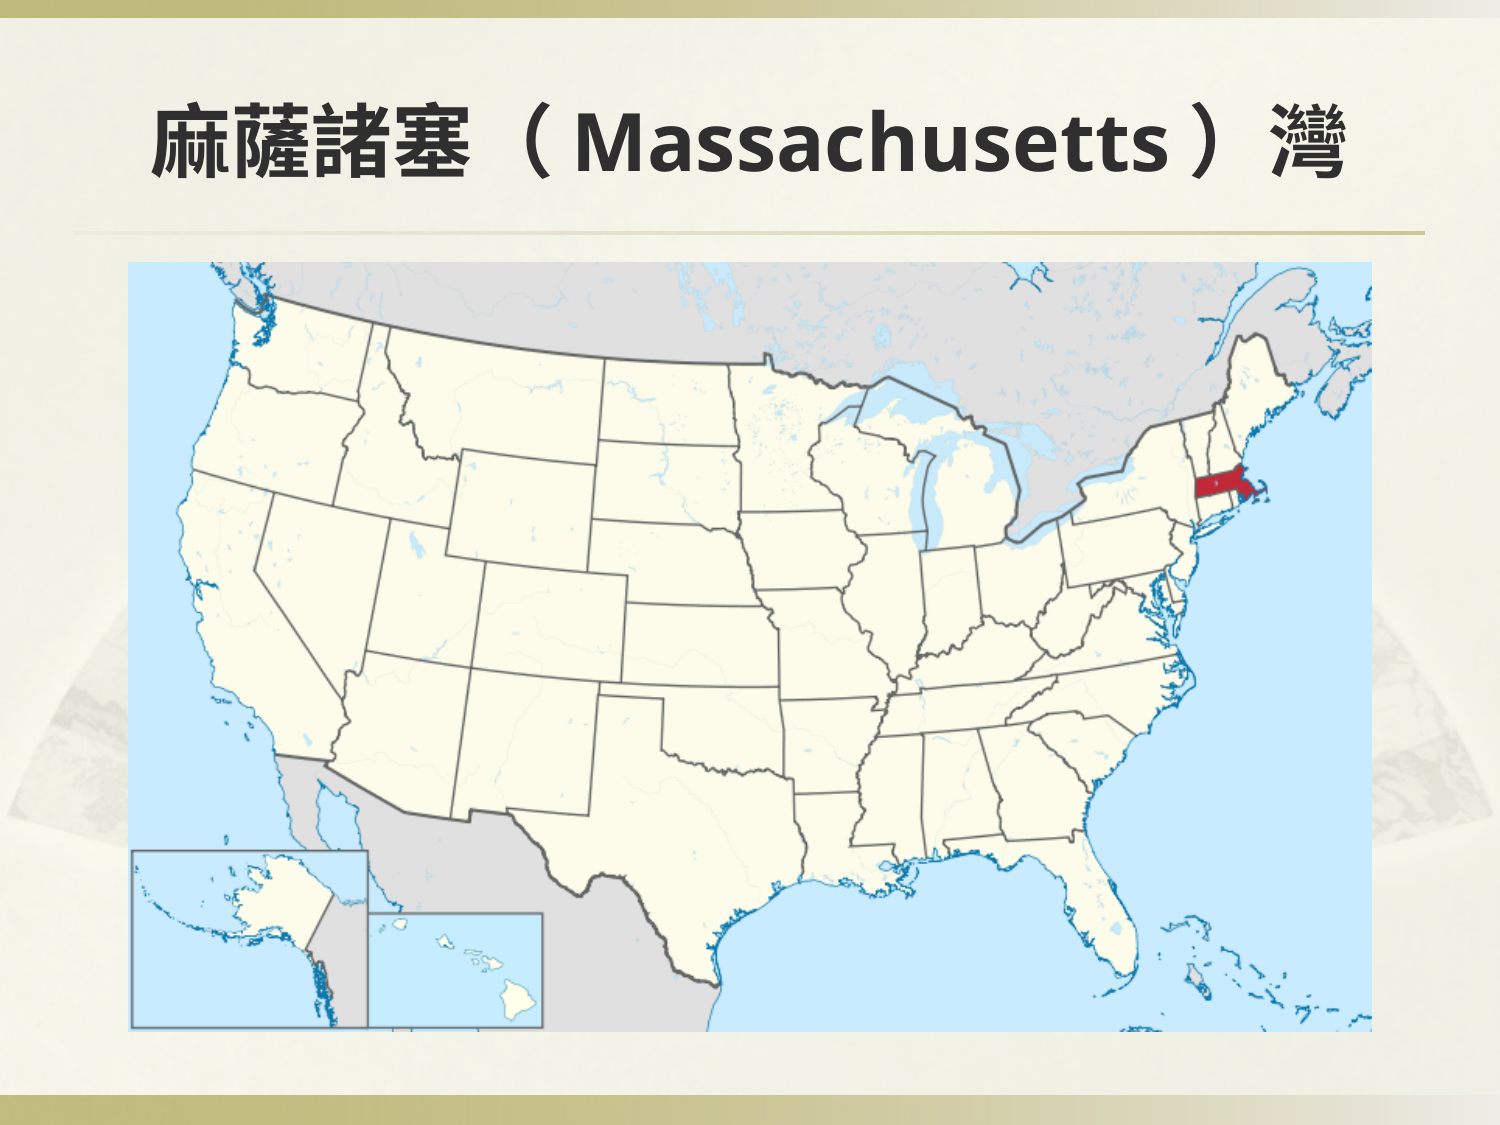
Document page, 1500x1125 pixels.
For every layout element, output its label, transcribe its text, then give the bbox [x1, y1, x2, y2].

title 麻薩諸塞（Massachusetts）灣 [75, 45, 1425, 233]
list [128, 261, 1372, 1032]
